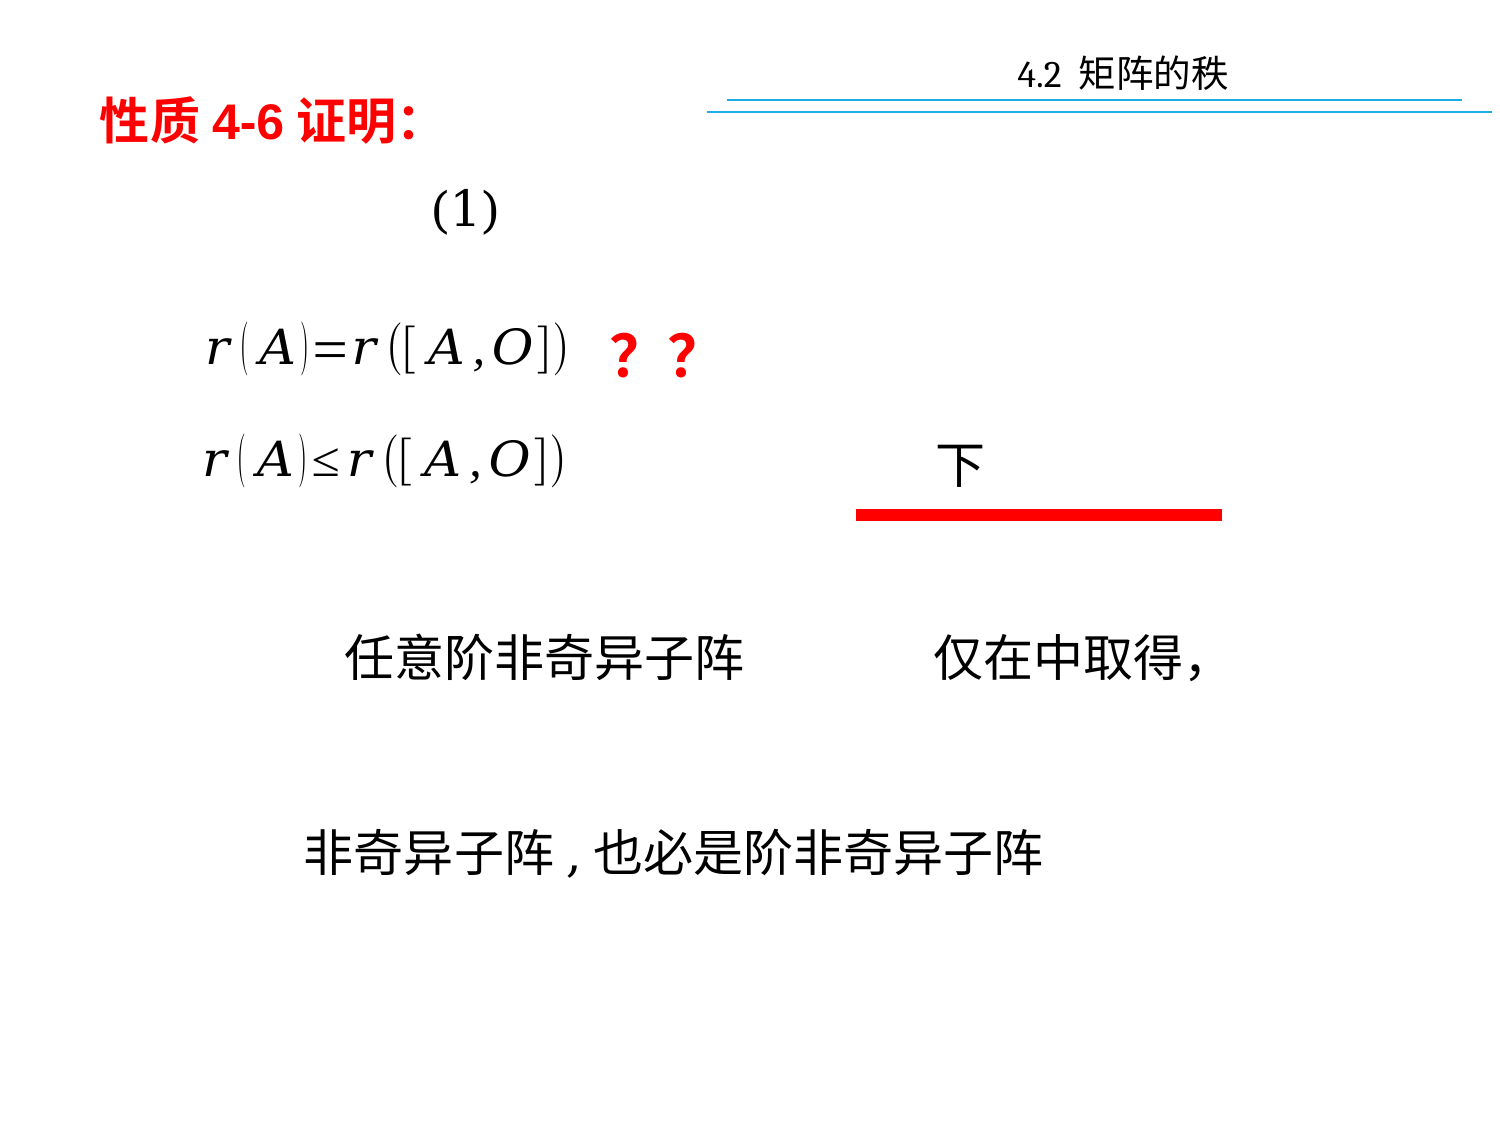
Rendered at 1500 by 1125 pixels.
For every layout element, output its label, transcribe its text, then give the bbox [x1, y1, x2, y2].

text_box 4.2 矩阵的秩 [785, 42, 1462, 94]
text_box 性质4-6证明： [85, 81, 461, 157]
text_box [706, 99, 1493, 112]
text_box ？？ [609, 319, 726, 390]
